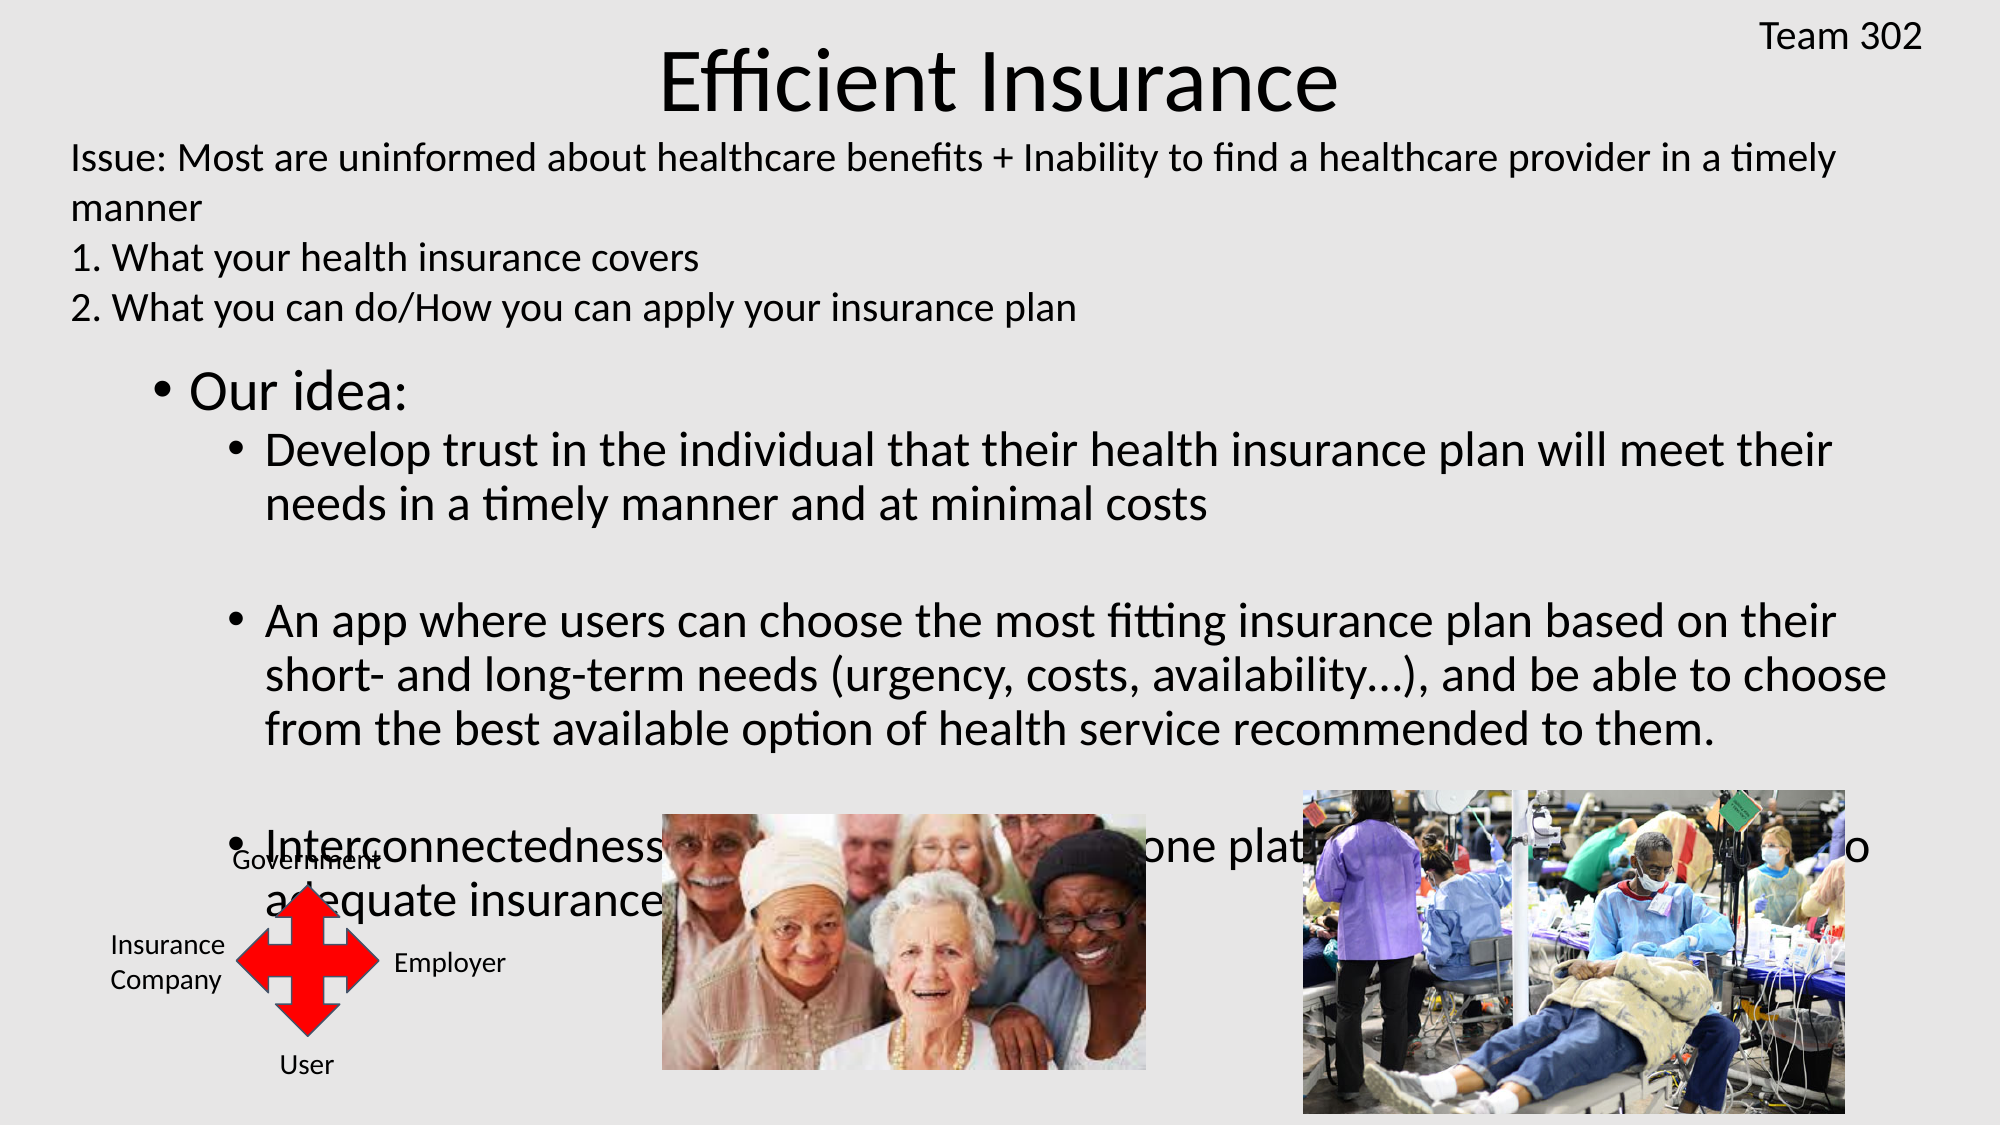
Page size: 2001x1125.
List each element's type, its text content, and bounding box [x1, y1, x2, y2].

text_box Government [217, 825, 416, 890]
text_box Issue: Most are uninformed about healthcare benefits + Inability to find a healthcare provider in a timely manner 1. What your health insurance covers 2. What you can do/How you can apply your insurance plan [55, 114, 1945, 380]
text_box Team 302 [1744, 0, 2000, 65]
list Our idea: Develop trust in the individual that their health insurance plan will meet their needs in a timely manner and at minimal costs An app where users can choose the most fitting insurance plan based on their short- and long-term needs (urgency, costs, availability…), and be able to choose from the best available option of health service recommended to them. Interconnectedness between all parties on one platform allows easier access to adequate insurance and efficient services. [137, 380, 1917, 945]
picture [1303, 790, 1845, 1115]
picture [662, 814, 1146, 1070]
text_box Employer [379, 927, 578, 993]
text_box User [264, 1030, 463, 1096]
text_box [282, 890, 379, 1030]
title Efficient Insurance [137, 0, 1863, 114]
text_box Insurance Company [95, 910, 294, 1011]
